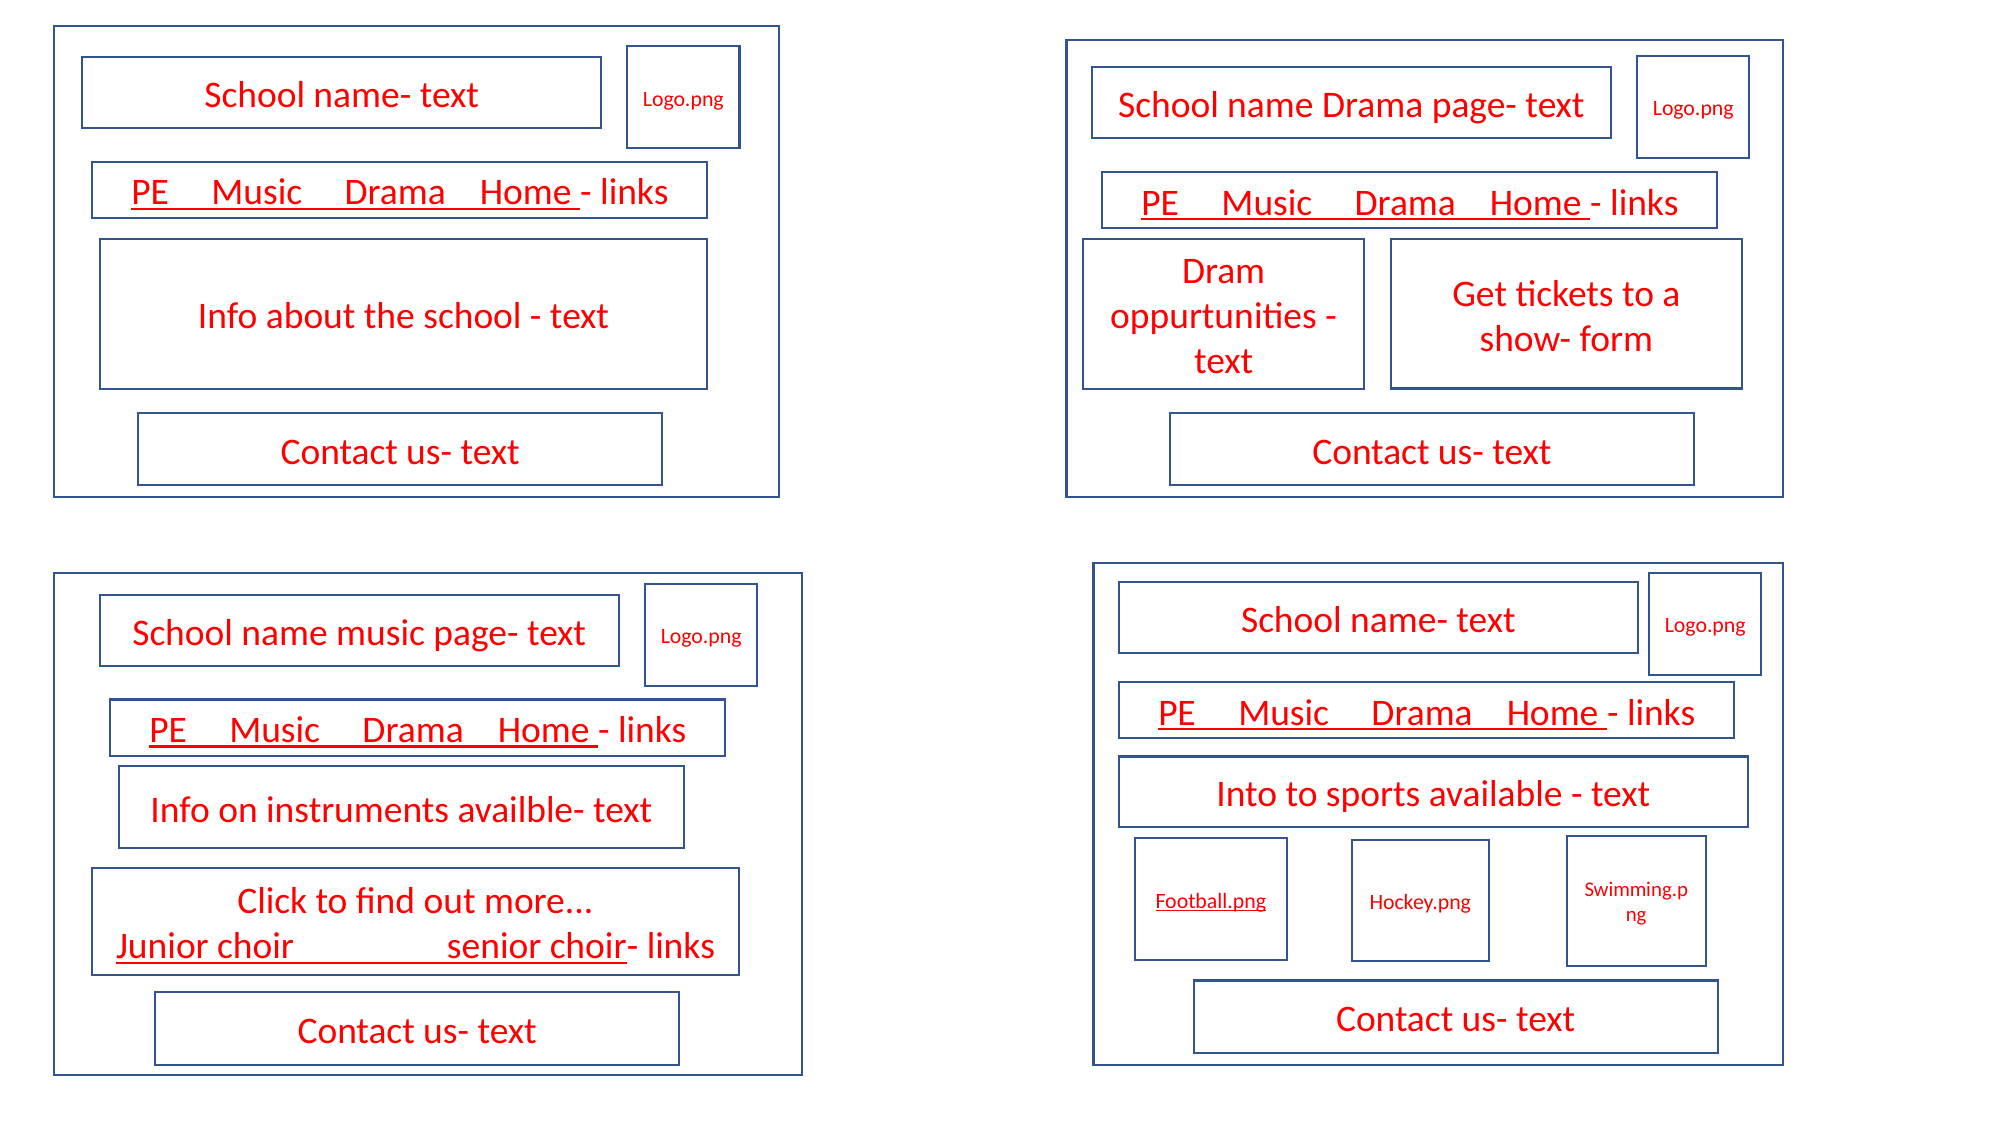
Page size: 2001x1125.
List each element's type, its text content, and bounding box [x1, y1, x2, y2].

text_box Get tickets to a show- form [1390, 238, 1743, 390]
text_box Logo.png [644, 583, 758, 687]
text_box PE Music Drama Home - links [1101, 171, 1718, 229]
text_box Hockey.png [1351, 839, 1490, 962]
text_box [1065, 39, 1784, 498]
text_box Contact us- text [137, 412, 663, 486]
text_box Logo.png [1648, 572, 1762, 676]
text_box Contact us- text [154, 991, 680, 1066]
text_box Swimming.png [1566, 835, 1707, 967]
text_box Contact us- text [1169, 412, 1695, 486]
text_box Click to find out more... Junior choir senior choir- links [91, 867, 740, 976]
text_box PE Music Drama Home - links [1118, 681, 1735, 739]
text_box PE Music Drama Home - links [91, 161, 708, 219]
text_box Info on instruments availble- text [118, 765, 685, 849]
text_box PE Music Drama Home - links [109, 698, 726, 757]
text_box School name- text [1118, 581, 1639, 654]
text_box Logo.png [1636, 55, 1750, 159]
text_box Into to sports available - text [1118, 755, 1749, 828]
text_box School name- text [81, 56, 602, 129]
text_box School name Drama page- text [1091, 66, 1612, 139]
text_box [53, 25, 780, 498]
text_box Contact us- text [1193, 979, 1719, 1054]
text_box [53, 572, 803, 1076]
text_box Football.png [1134, 837, 1288, 961]
text_box [1092, 562, 1784, 1066]
text_box Dram oppurtunities - text [1082, 238, 1365, 390]
text_box Info about the school - text [99, 238, 708, 390]
text_box School name music page- text [99, 594, 620, 667]
text_box Logo.png [626, 45, 741, 149]
